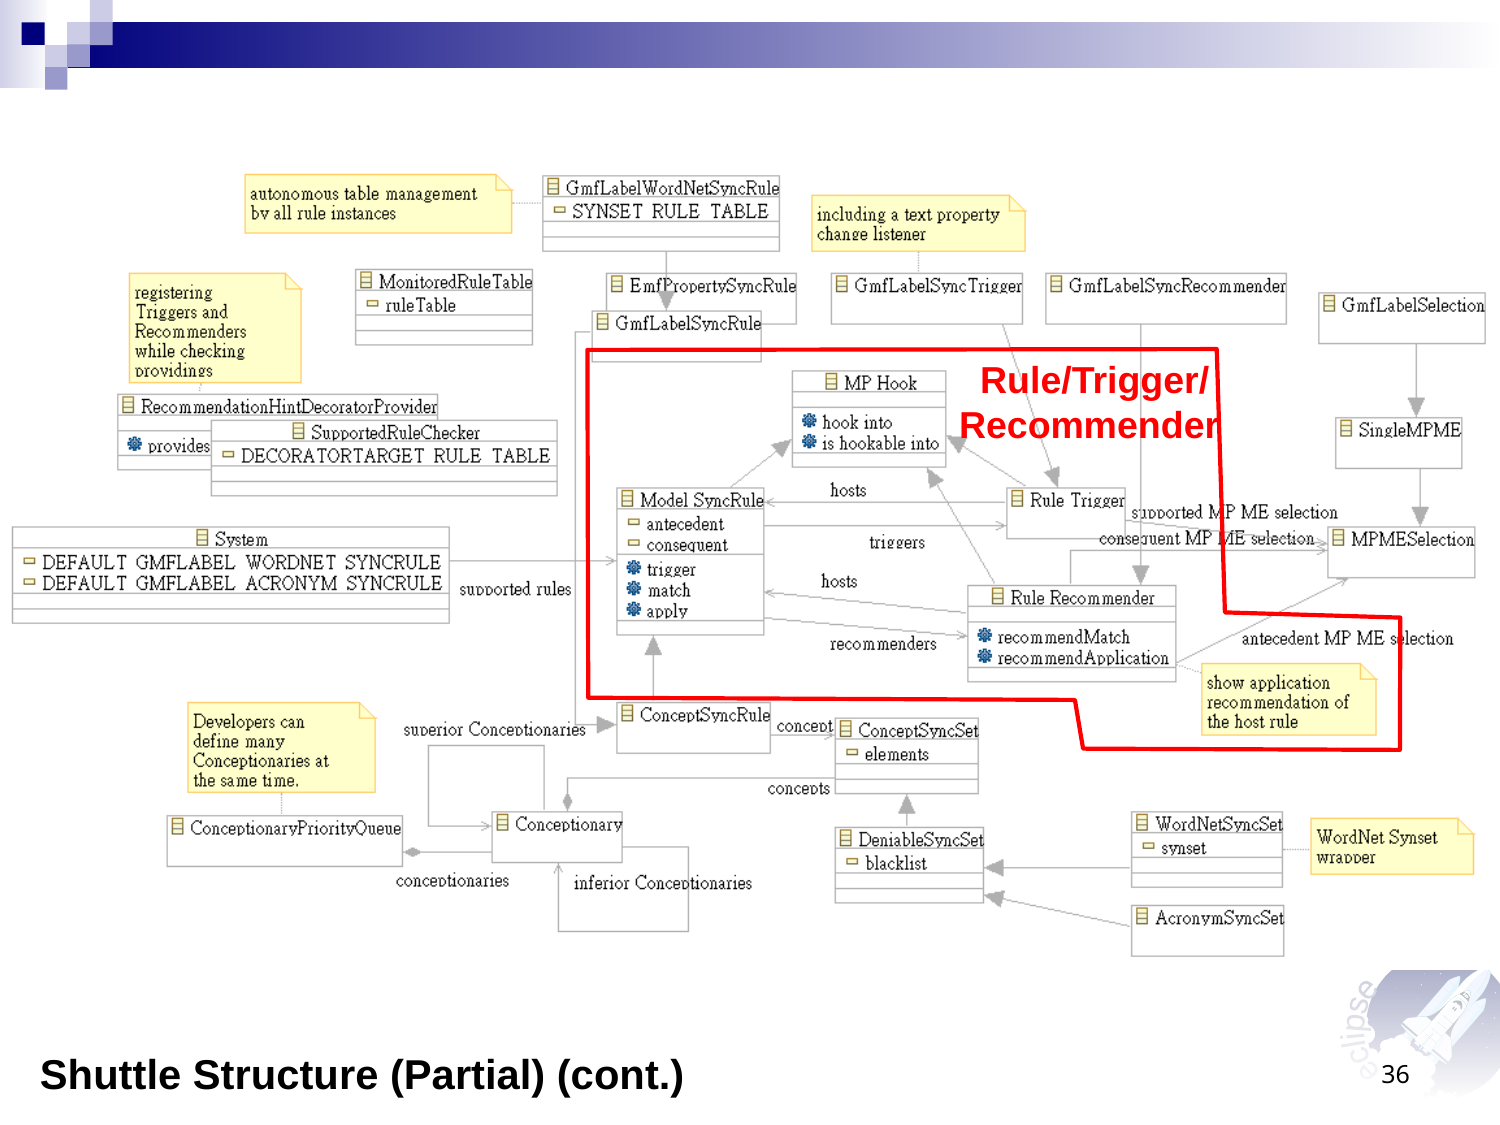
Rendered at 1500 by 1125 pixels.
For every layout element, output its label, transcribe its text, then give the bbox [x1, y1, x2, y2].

picture [0, 161, 1499, 970]
slide_number 36 [1074, 1024, 1426, 1101]
text_box Shuttle Structure (Partial) (cont.) [24, 1012, 925, 1106]
